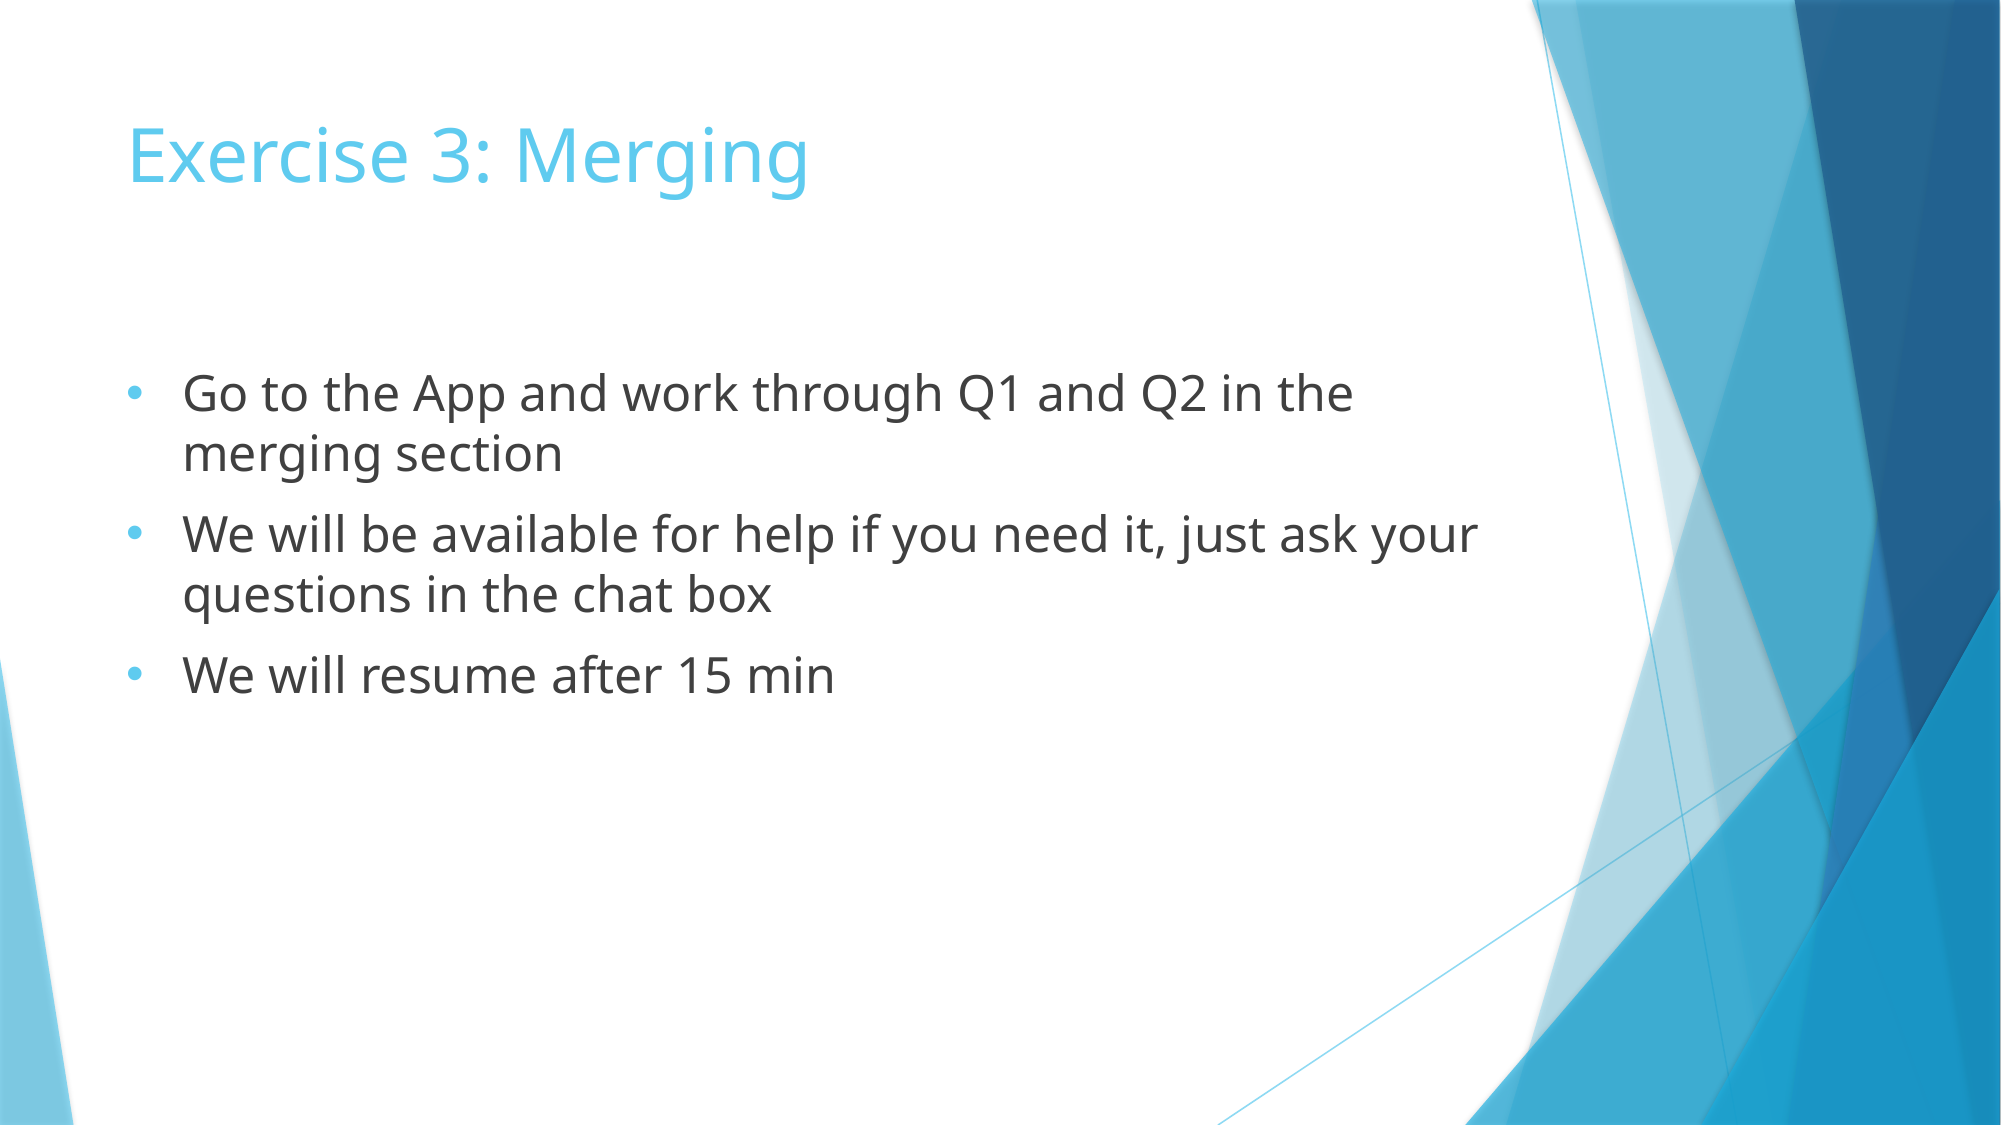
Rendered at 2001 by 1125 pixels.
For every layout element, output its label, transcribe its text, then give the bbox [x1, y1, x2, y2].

title Exercise 3: Merging [111, 99, 1522, 317]
list Go to the App and work through Q1 and Q2 in the merging section We will be available for help if you need it, just ask your questions in the chat box We will resume after 15 min [111, 354, 1522, 992]
